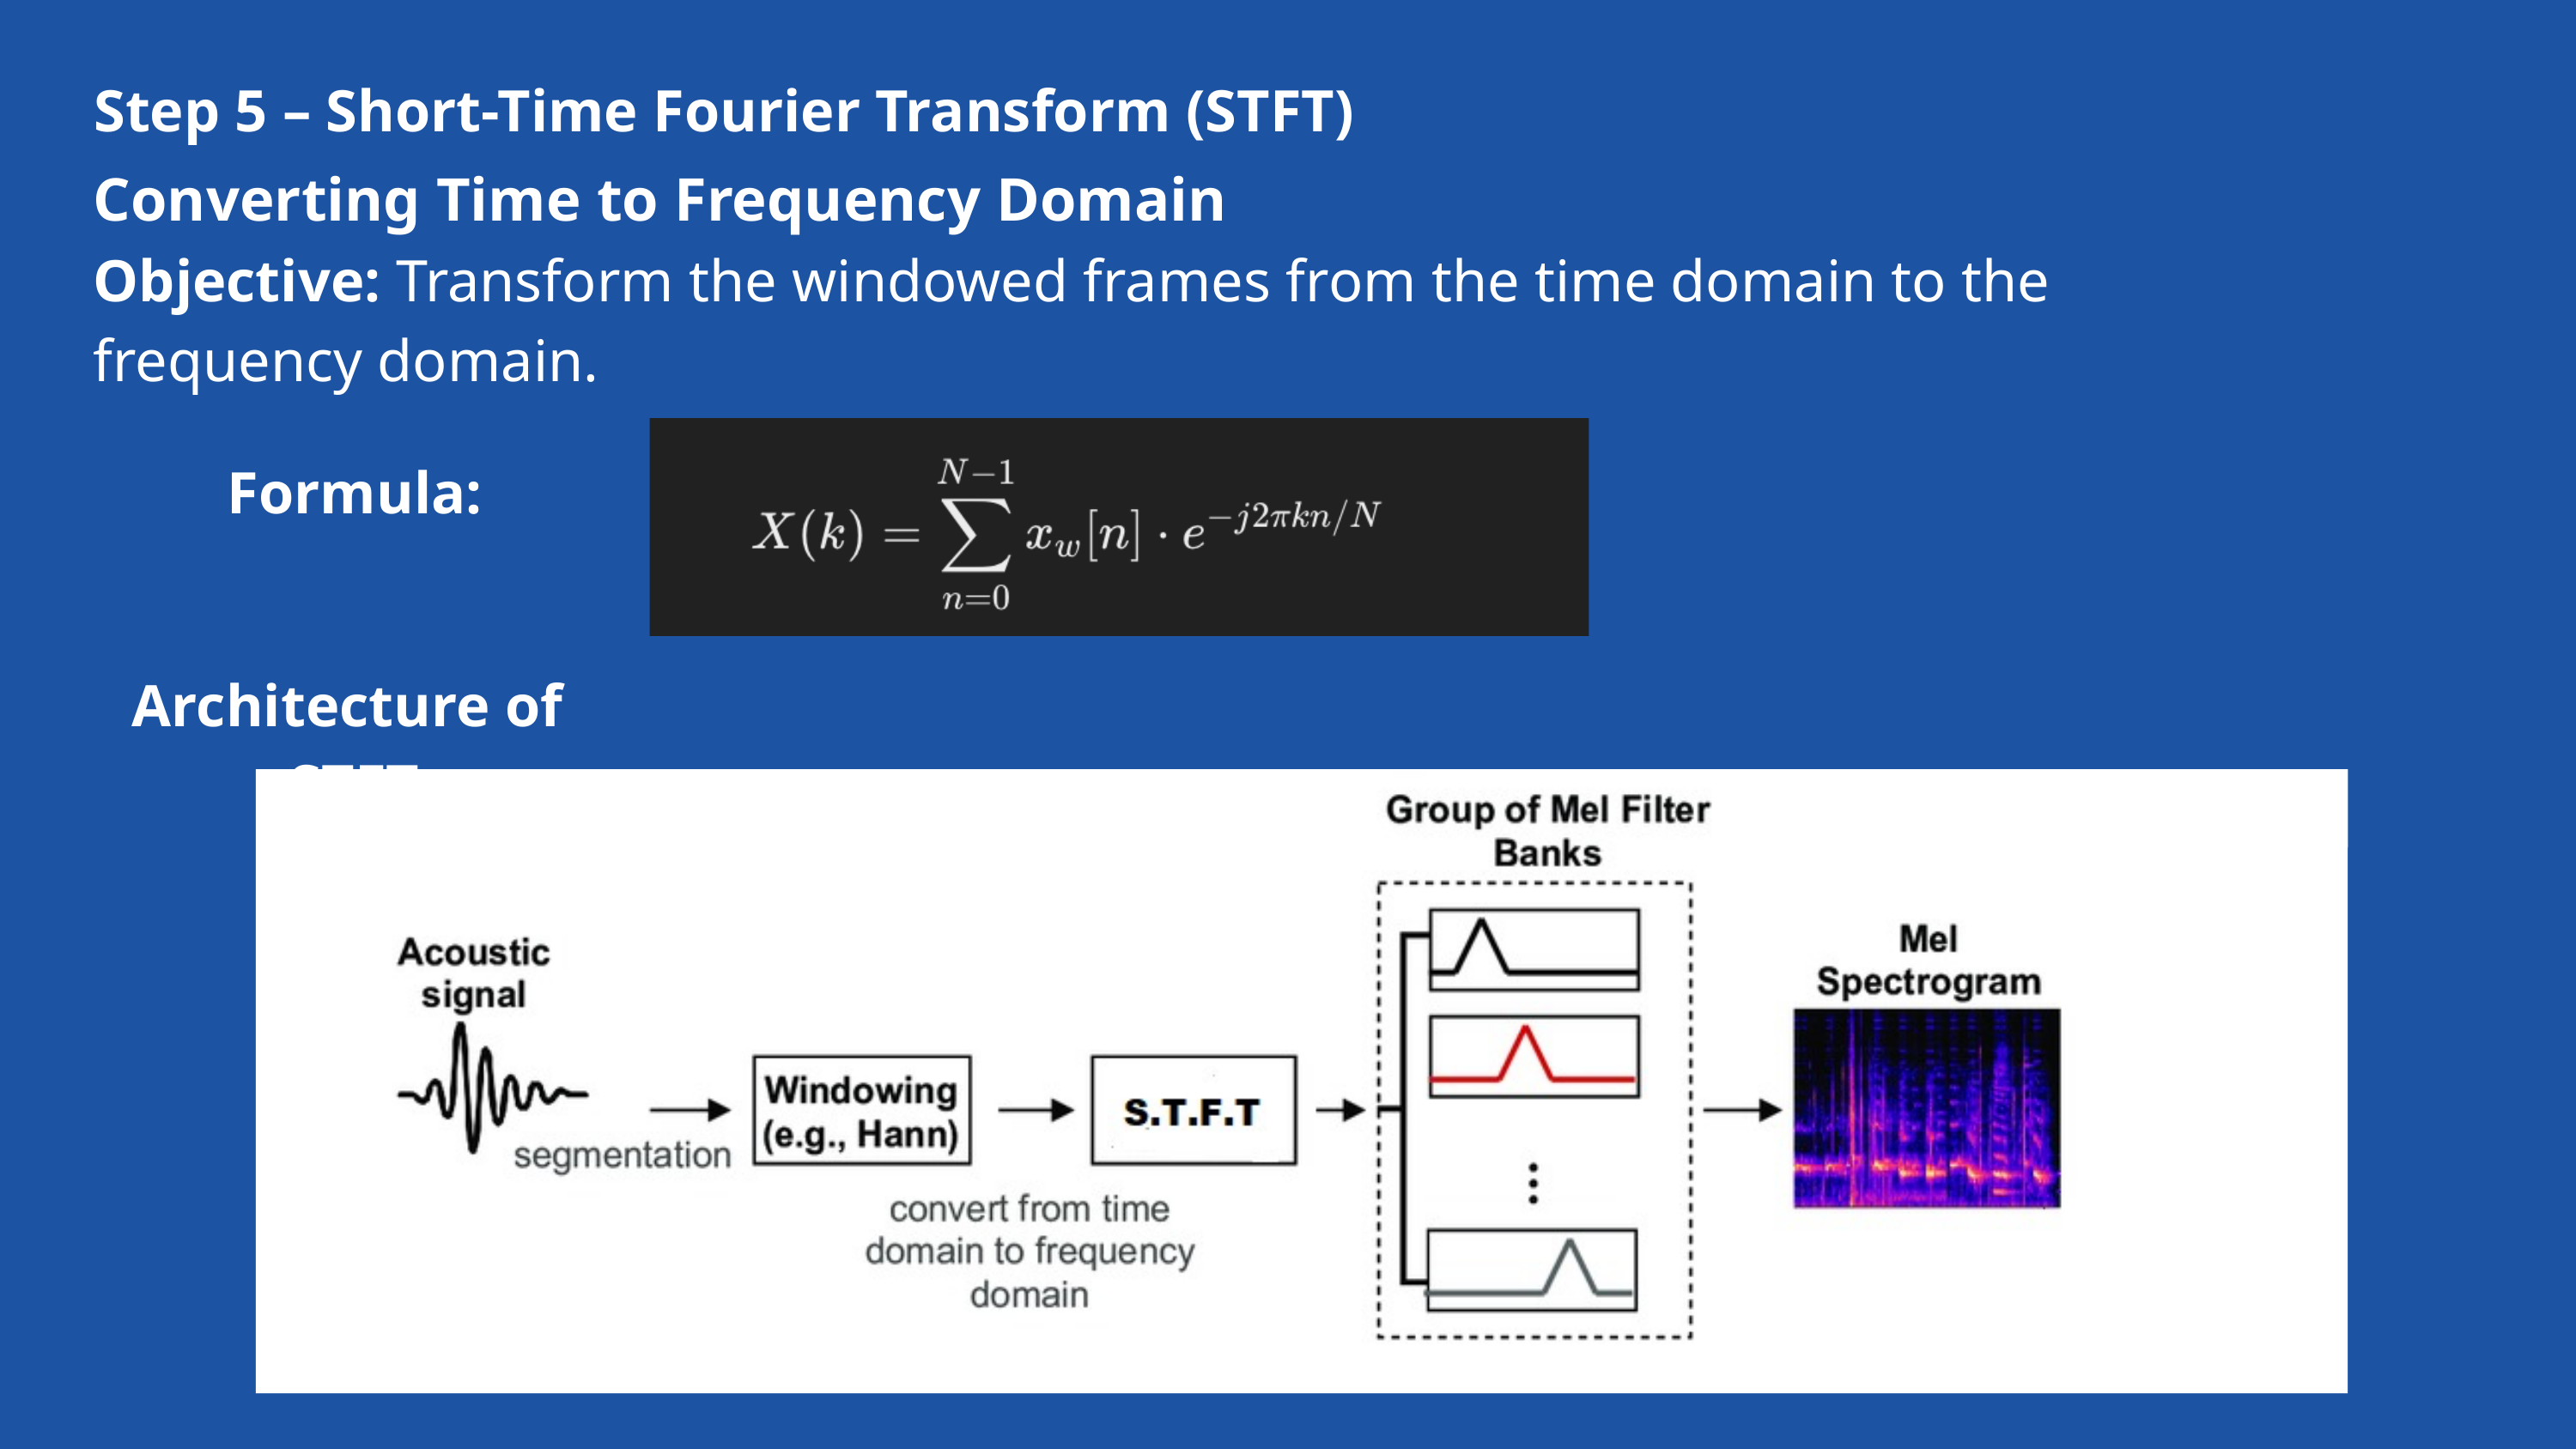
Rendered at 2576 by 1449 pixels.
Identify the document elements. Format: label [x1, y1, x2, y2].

text_box [649, 418, 1589, 637]
text_box [93, 154, 2211, 400]
text_box [59, 664, 650, 820]
text_box [93, 69, 1357, 145]
text_box [252, 760, 2351, 1404]
text_box [223, 451, 486, 528]
